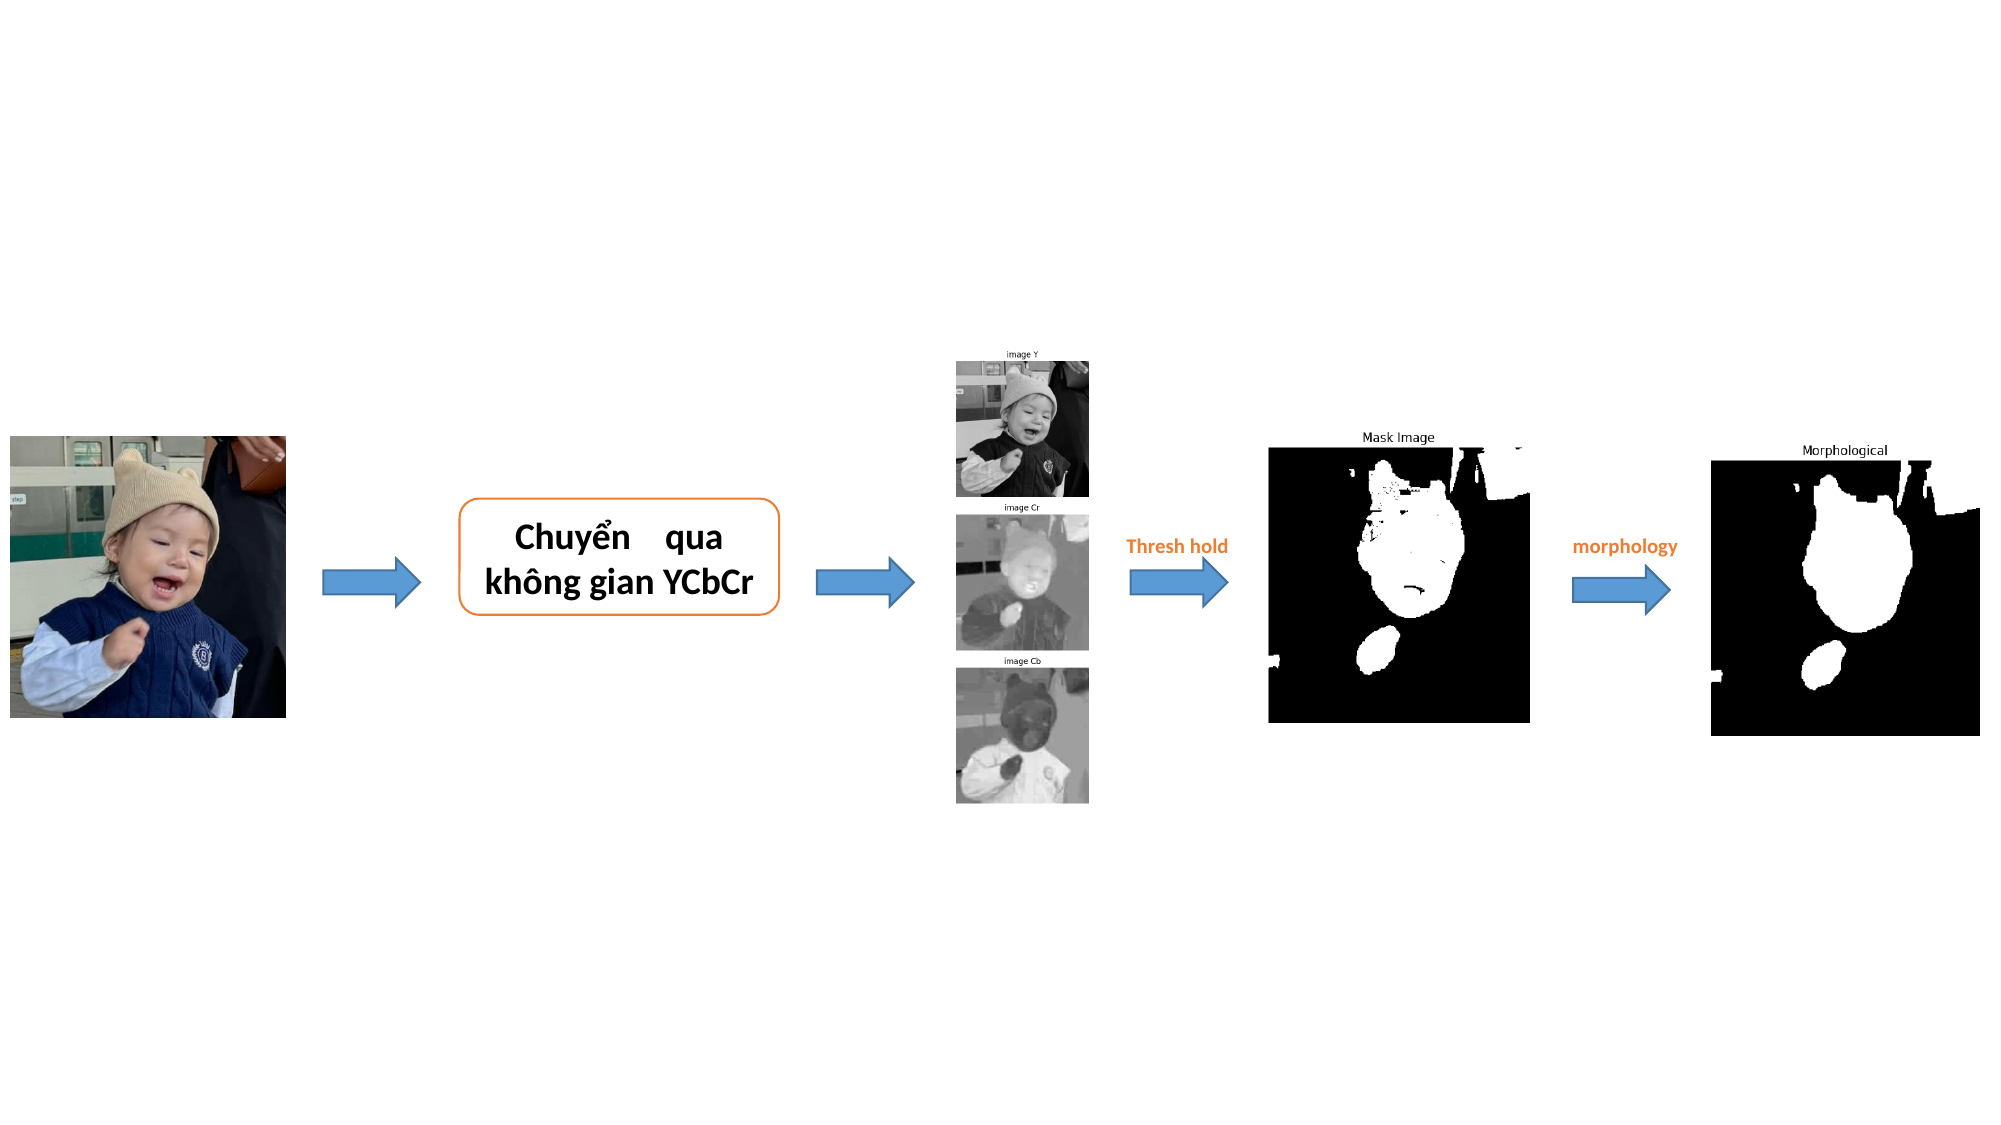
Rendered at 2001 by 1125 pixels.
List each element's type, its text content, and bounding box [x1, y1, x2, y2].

picture [1703, 437, 1986, 743]
text_box [815, 555, 916, 609]
picture [1261, 424, 1536, 730]
text_box [1572, 568, 1672, 617]
text_box morphology [1555, 523, 1703, 568]
picture [951, 346, 1093, 808]
text_box [322, 555, 422, 609]
picture [10, 436, 286, 718]
text_box Thresh hold [1093, 523, 1261, 568]
text_box [1129, 568, 1229, 609]
text_box Chuyển qua không gian YCbCr [458, 497, 781, 616]
